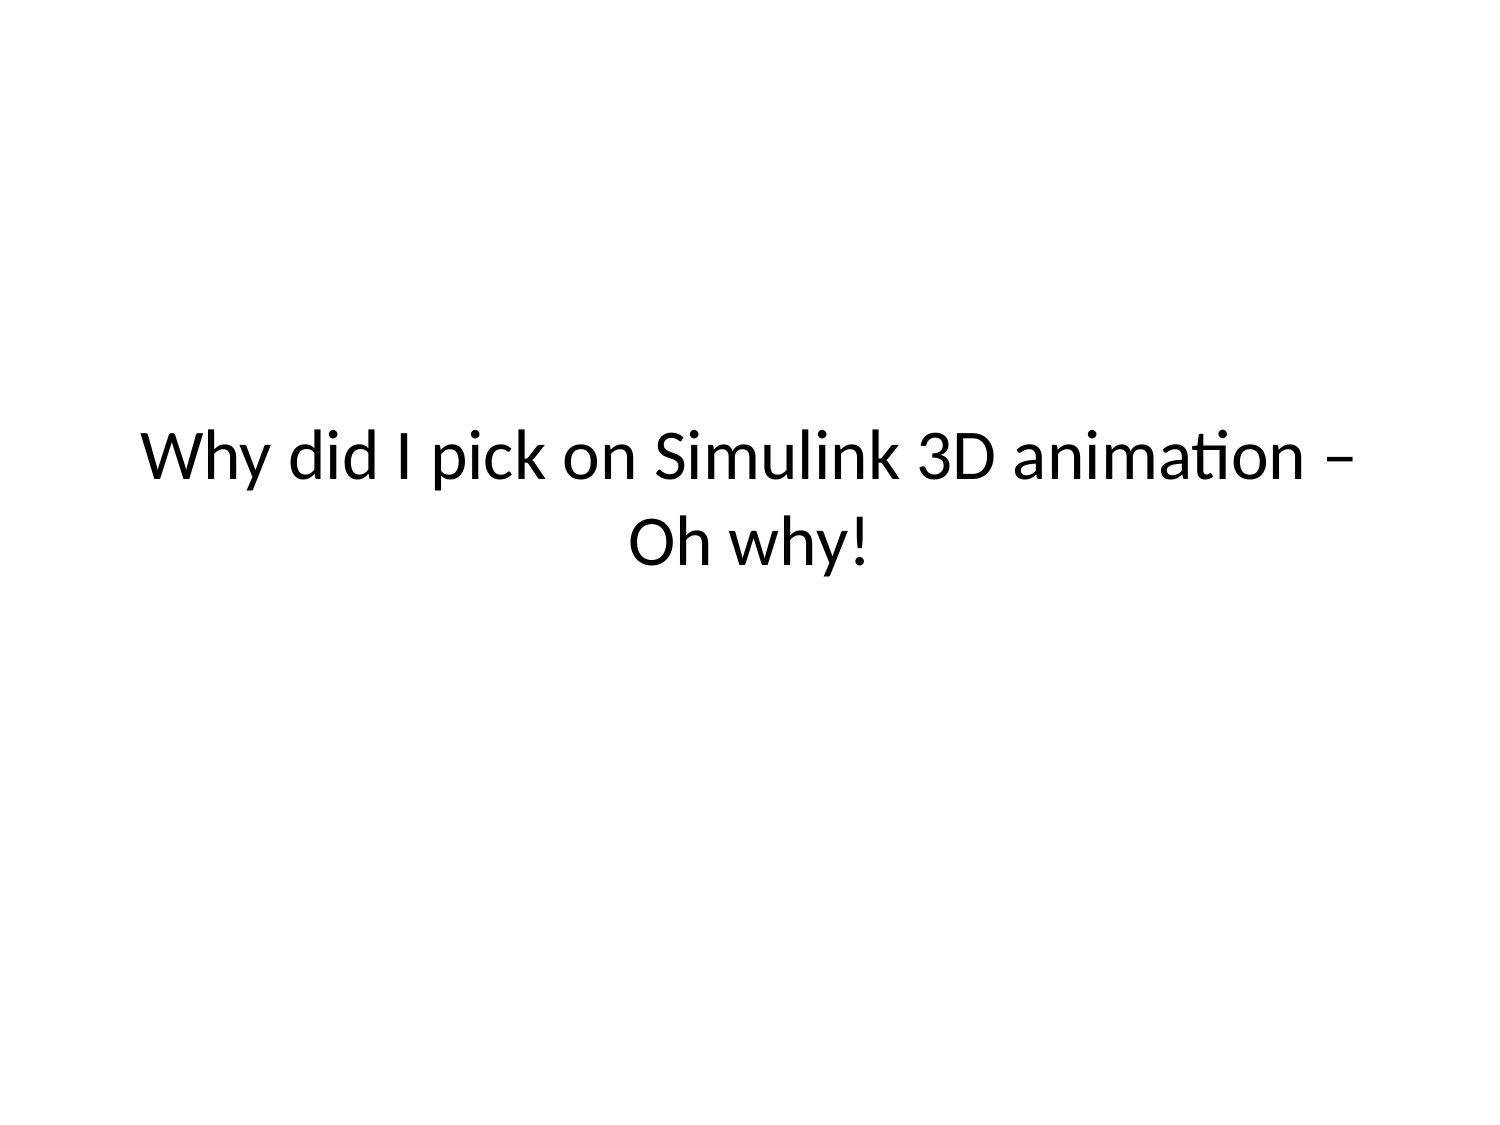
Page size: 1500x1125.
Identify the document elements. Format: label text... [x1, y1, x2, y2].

title Why did I pick on Simulink 3D animation – Oh why! [75, 399, 1425, 588]
